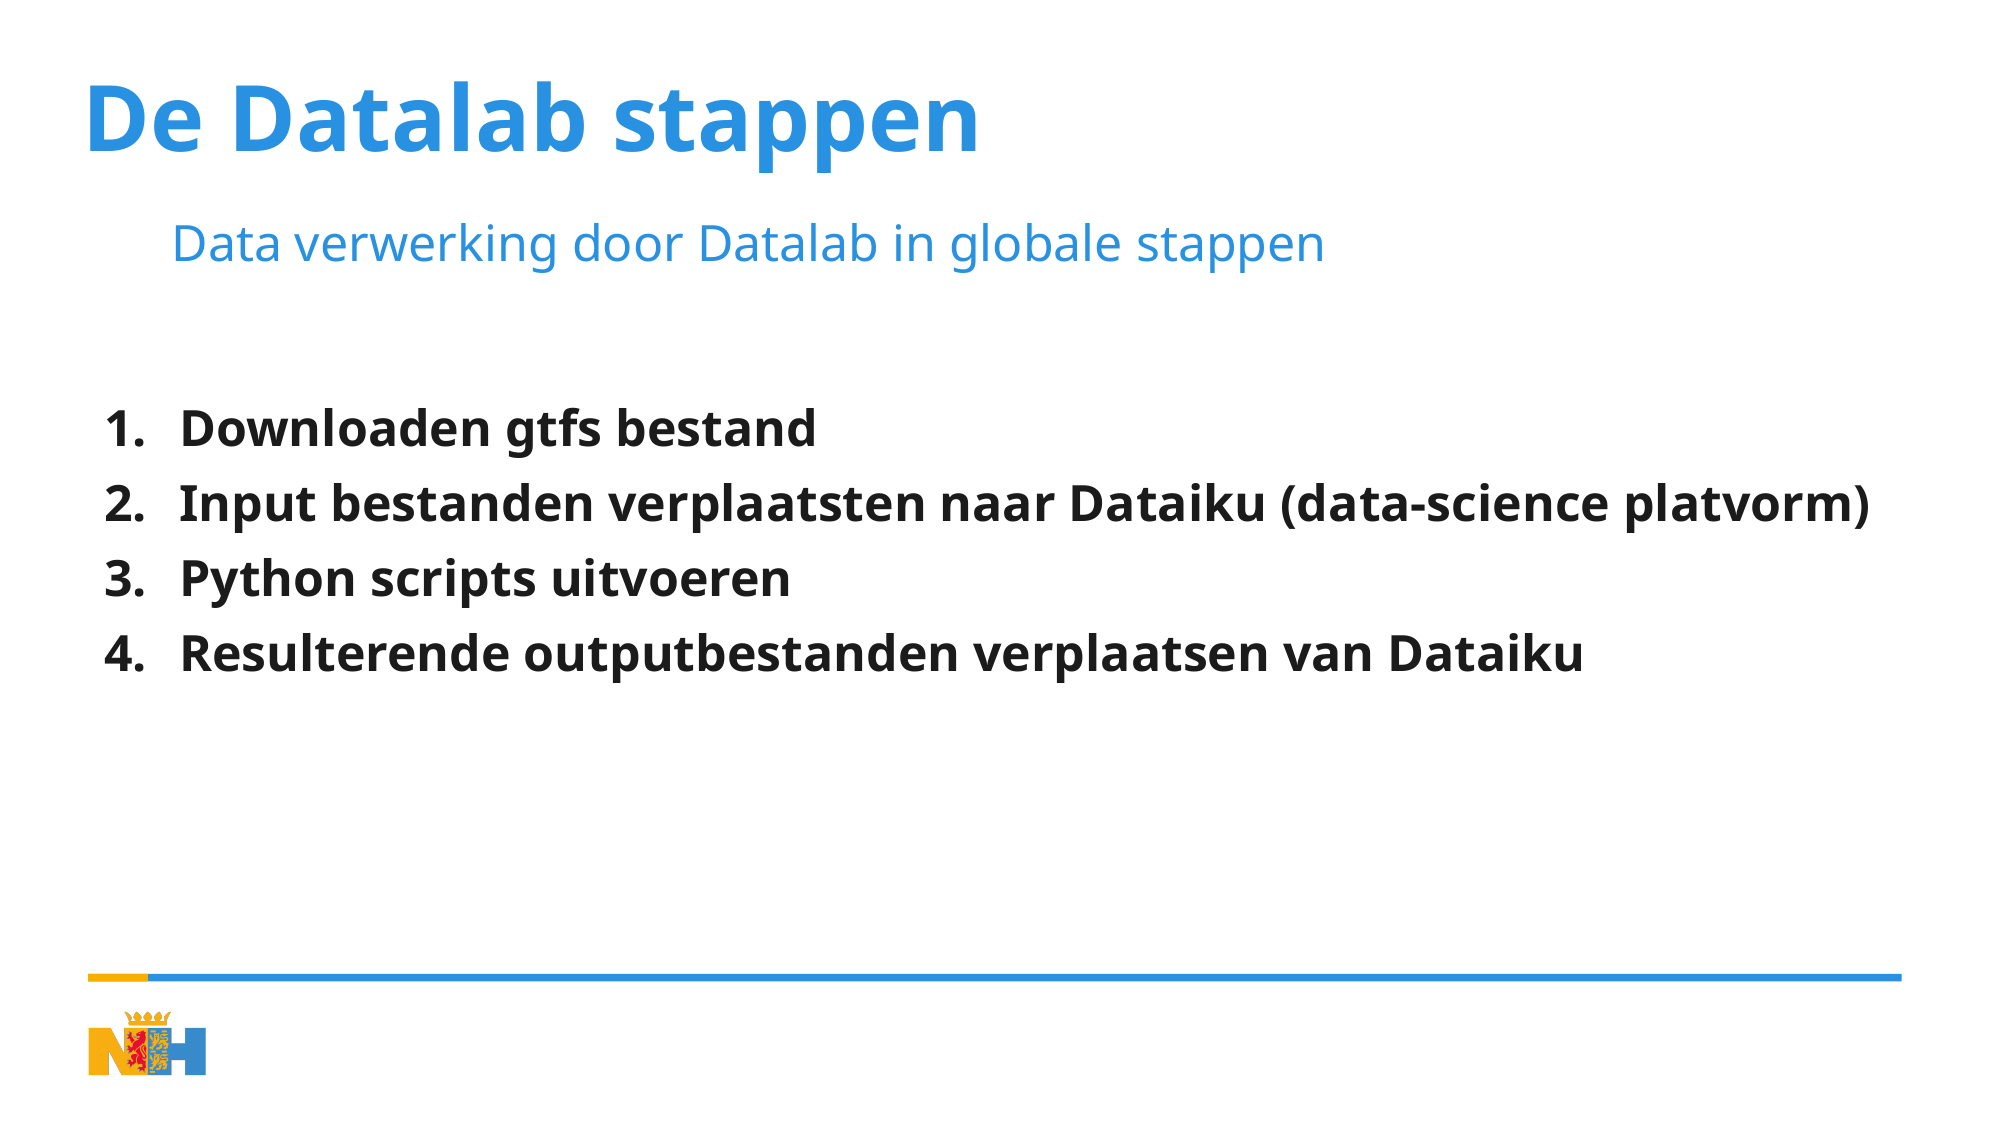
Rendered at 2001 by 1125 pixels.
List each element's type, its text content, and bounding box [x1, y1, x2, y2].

picture [87, 1010, 207, 1077]
title De Datalab stappen [82, 64, 1837, 179]
list Downloaden gtfs bestand Input bestanden verplaatsten naar Dataiku (data-science platvorm) Python scripts uitvoeren Resulterende outputbestanden verplaatsen van Dataiku [104, 396, 1925, 778]
subtitle Data verwerking door Datalab in globale stappen [171, 211, 1701, 299]
